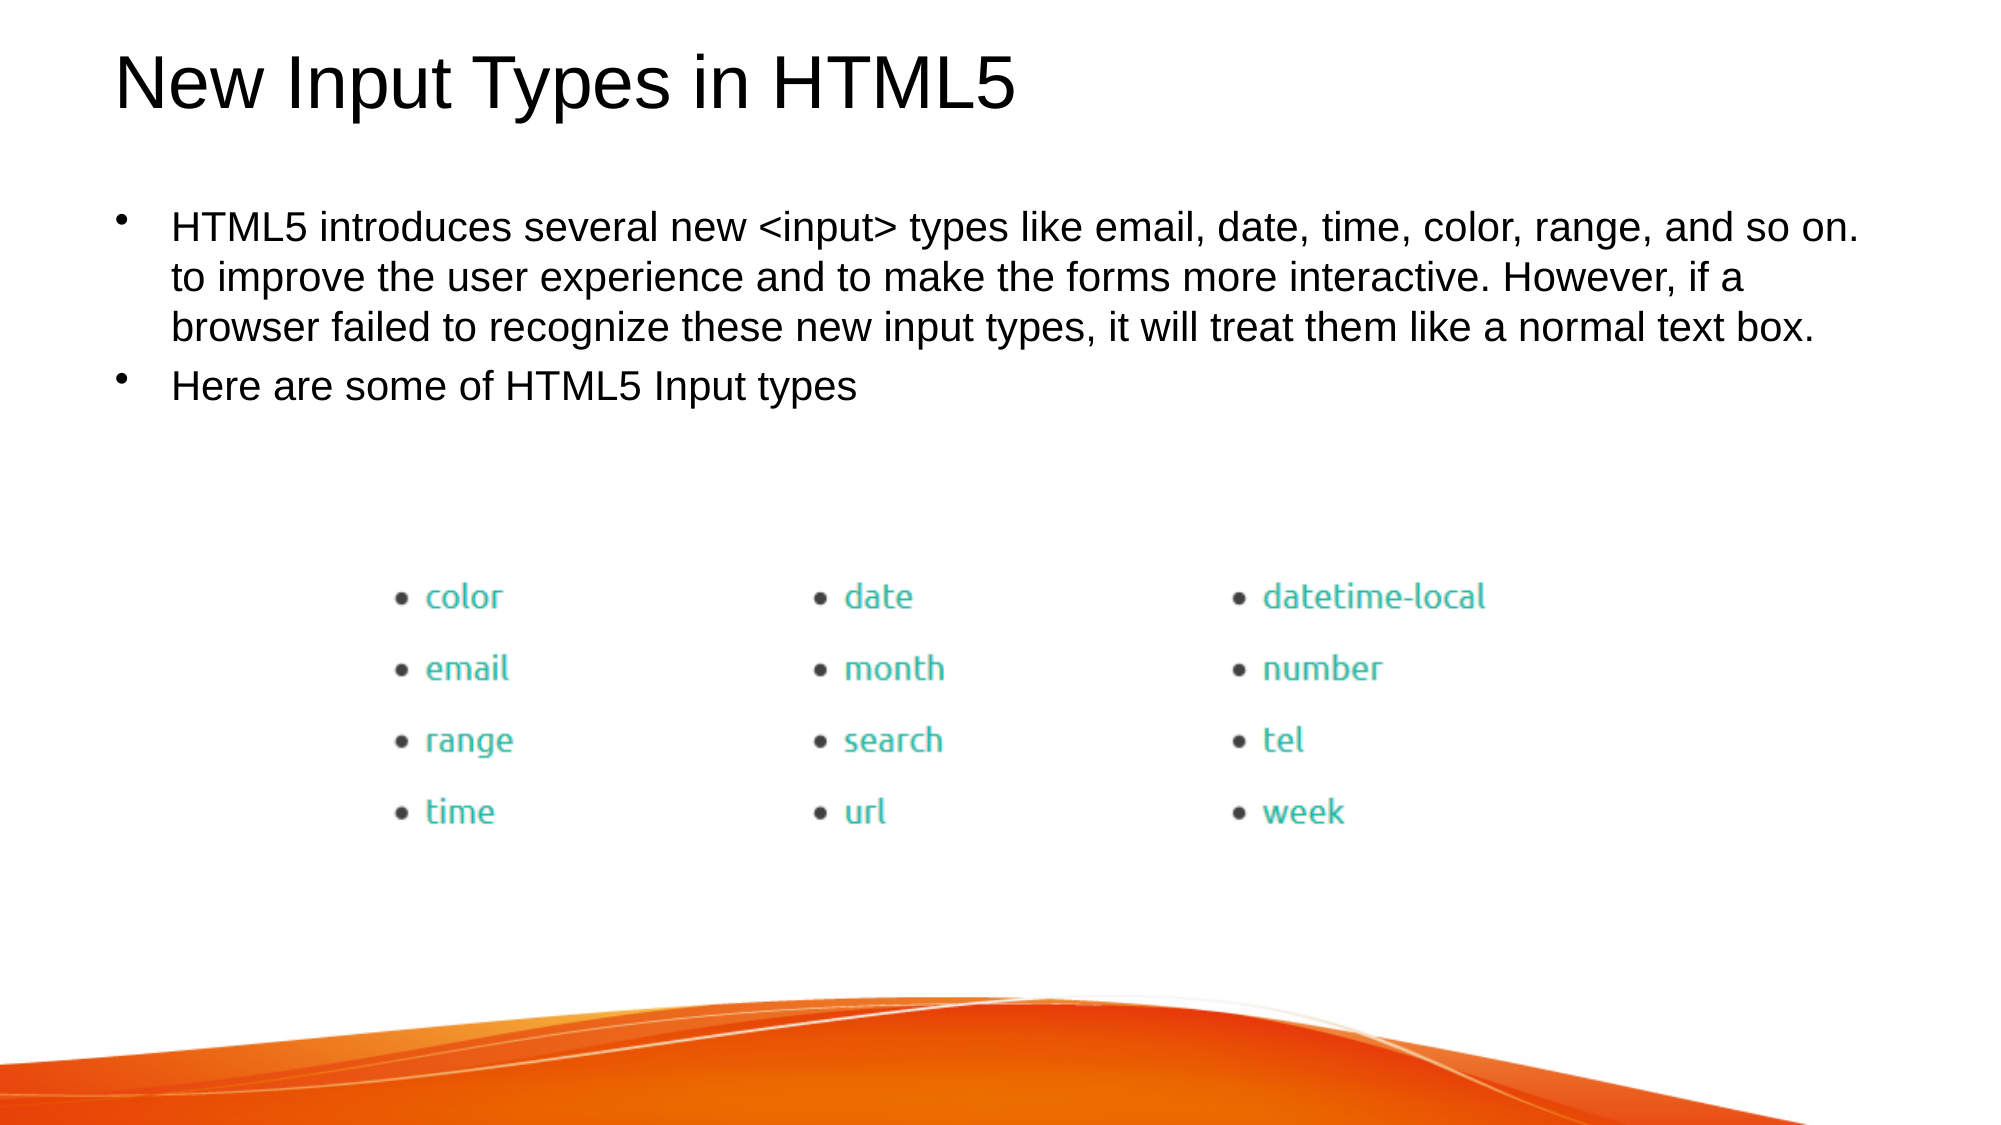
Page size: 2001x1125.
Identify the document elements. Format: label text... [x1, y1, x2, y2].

list HTML5 introduces several new <input> types like email, date, time, color, range, and so on. to improve the user experience and to make the forms more interactive. However, if a browser failed to recognize these new input types, it will treat them like a normal text box. Here are some of HTML5 Input types [99, 192, 1901, 1006]
title New Input Types in HTML5 [99, 30, 1901, 127]
picture [0, 0, 2000, 1125]
